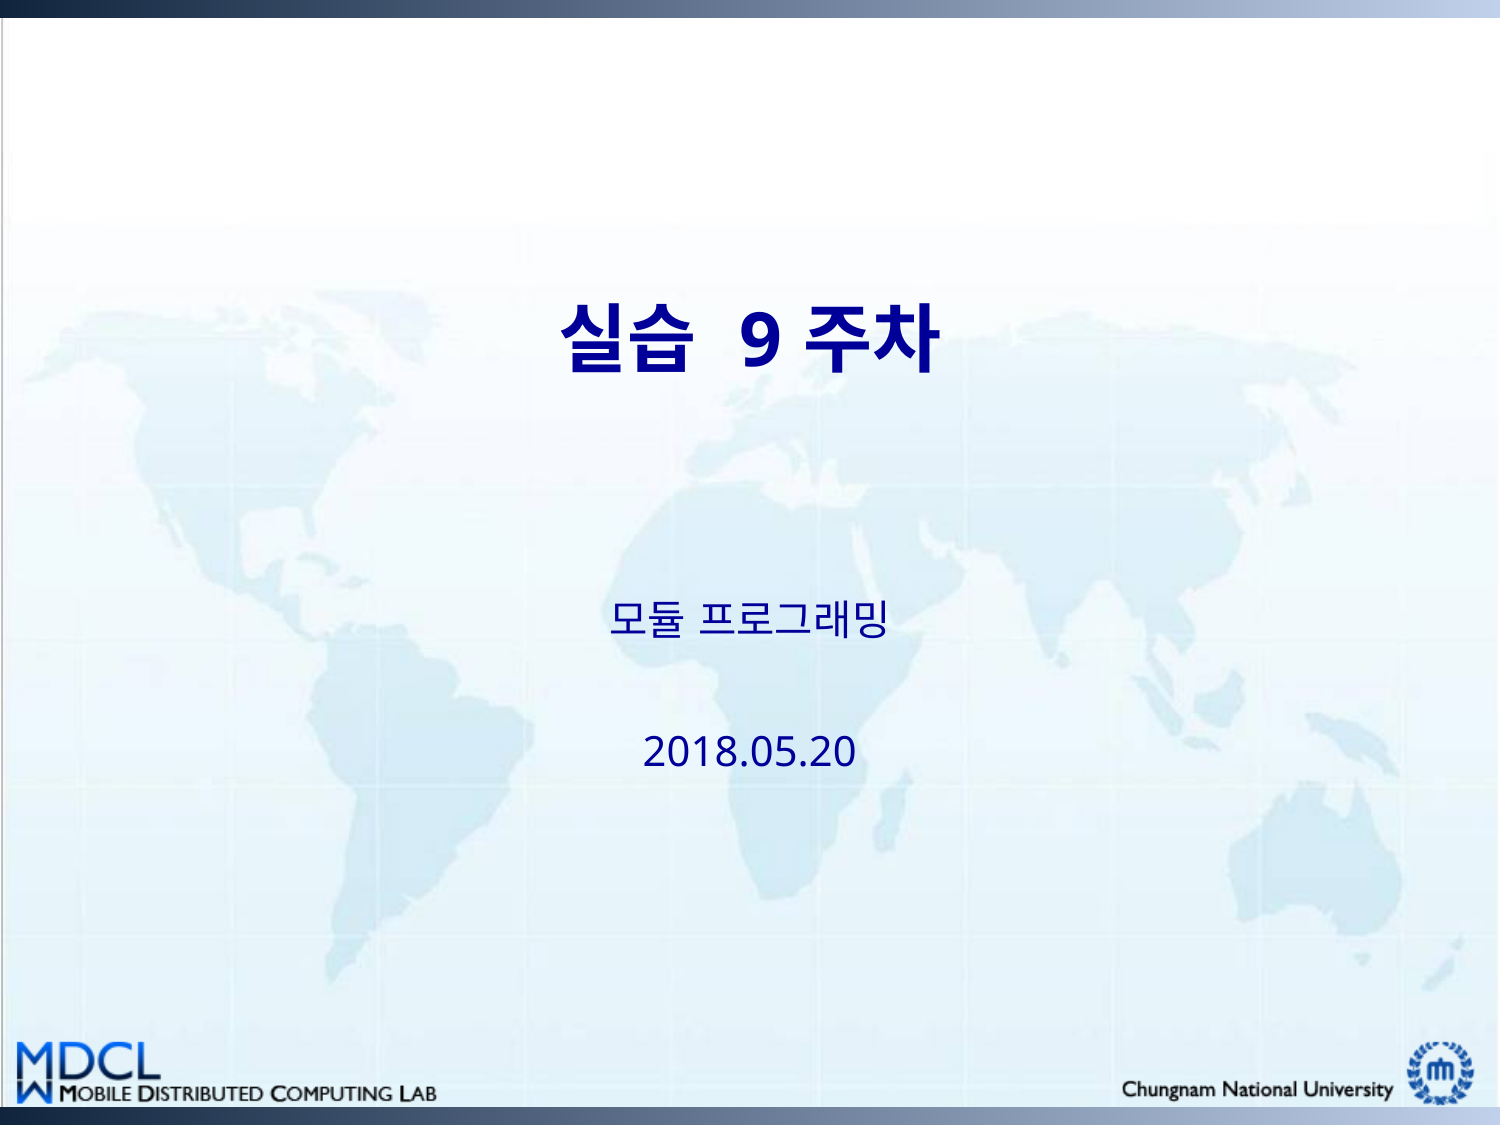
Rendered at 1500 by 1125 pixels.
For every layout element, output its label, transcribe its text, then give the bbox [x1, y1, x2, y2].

picture [0, 18, 1500, 1108]
title 실습 9주차 [112, 234, 1388, 434]
subtitle 모듈 프로그래밍 2018.05.20 [225, 539, 1275, 827]
